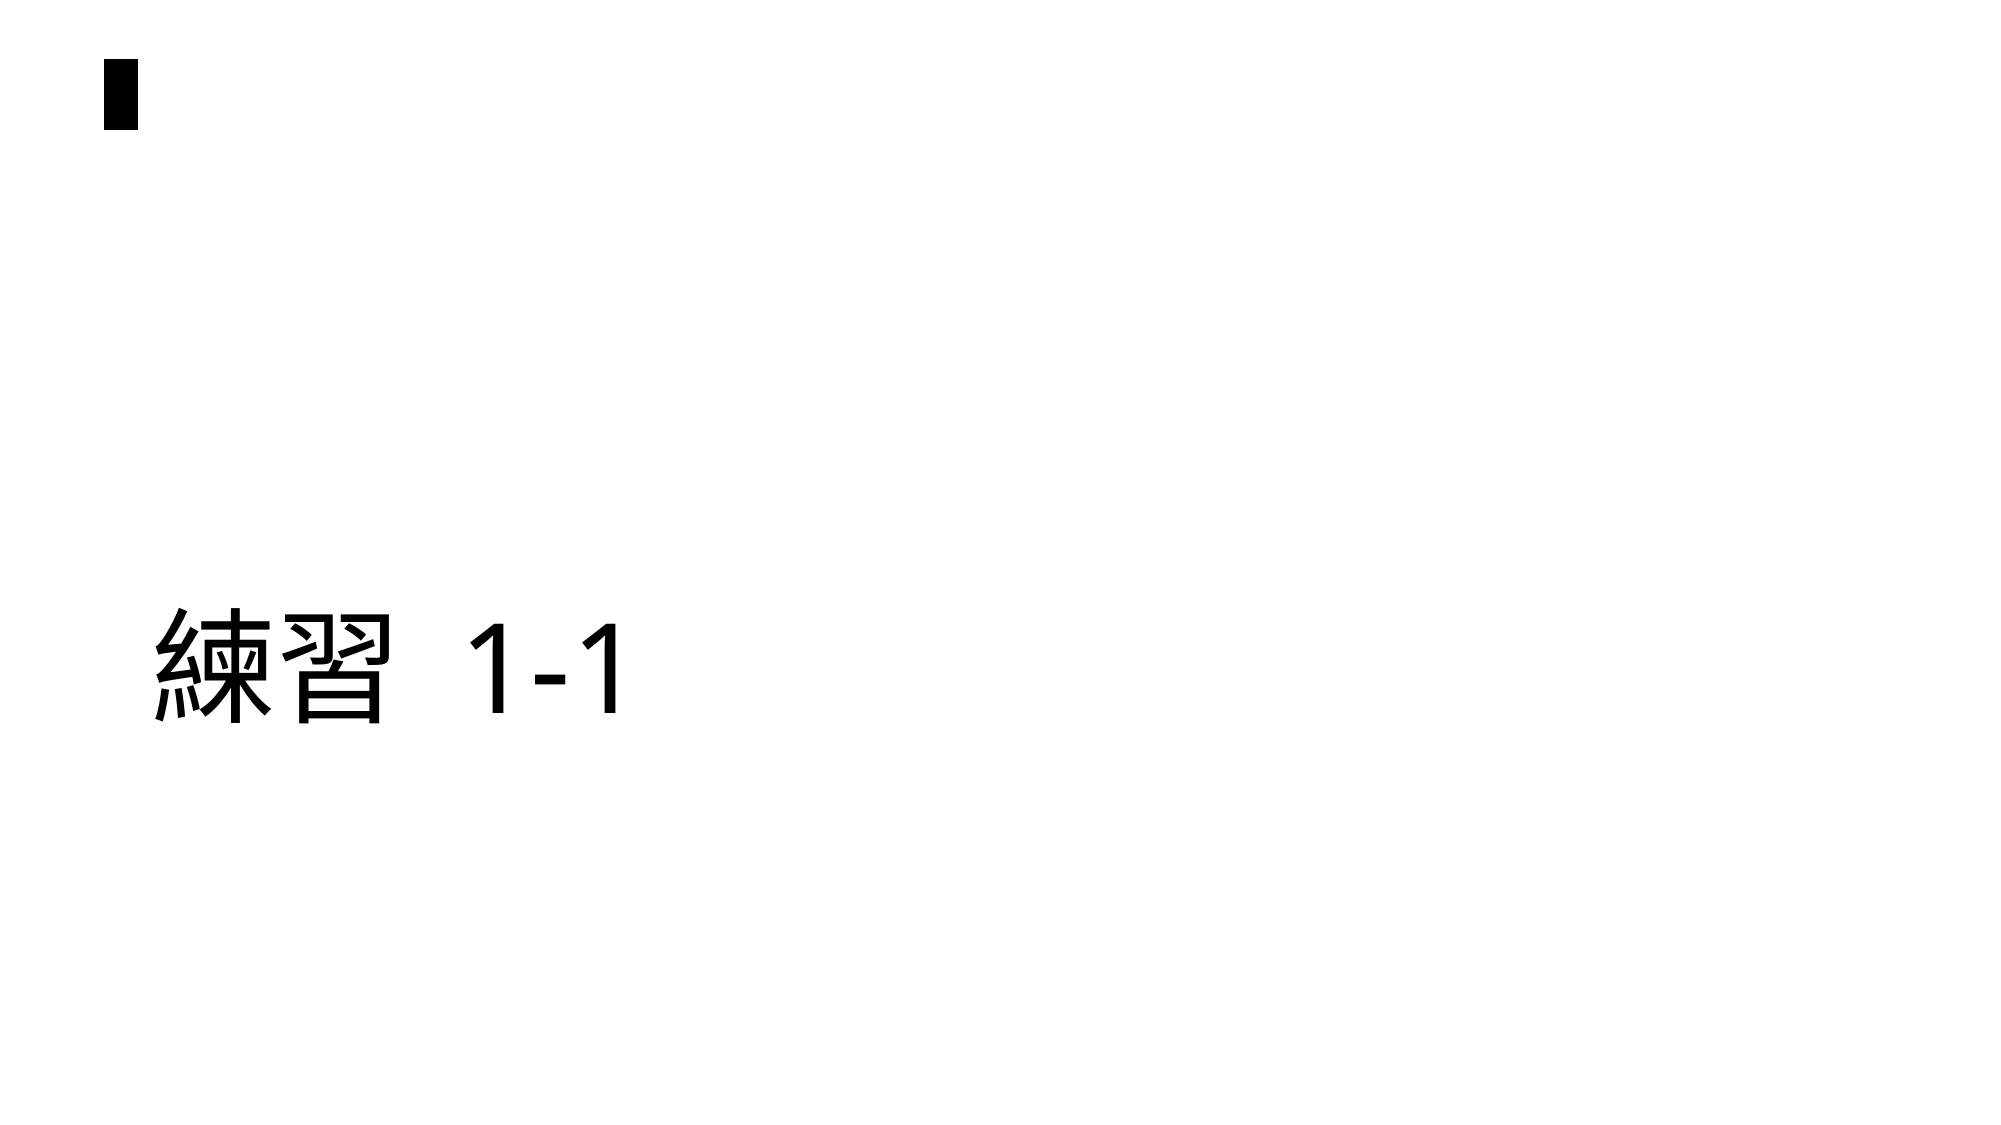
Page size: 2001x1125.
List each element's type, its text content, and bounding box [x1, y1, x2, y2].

title 練習 1-1 [136, 280, 1862, 749]
